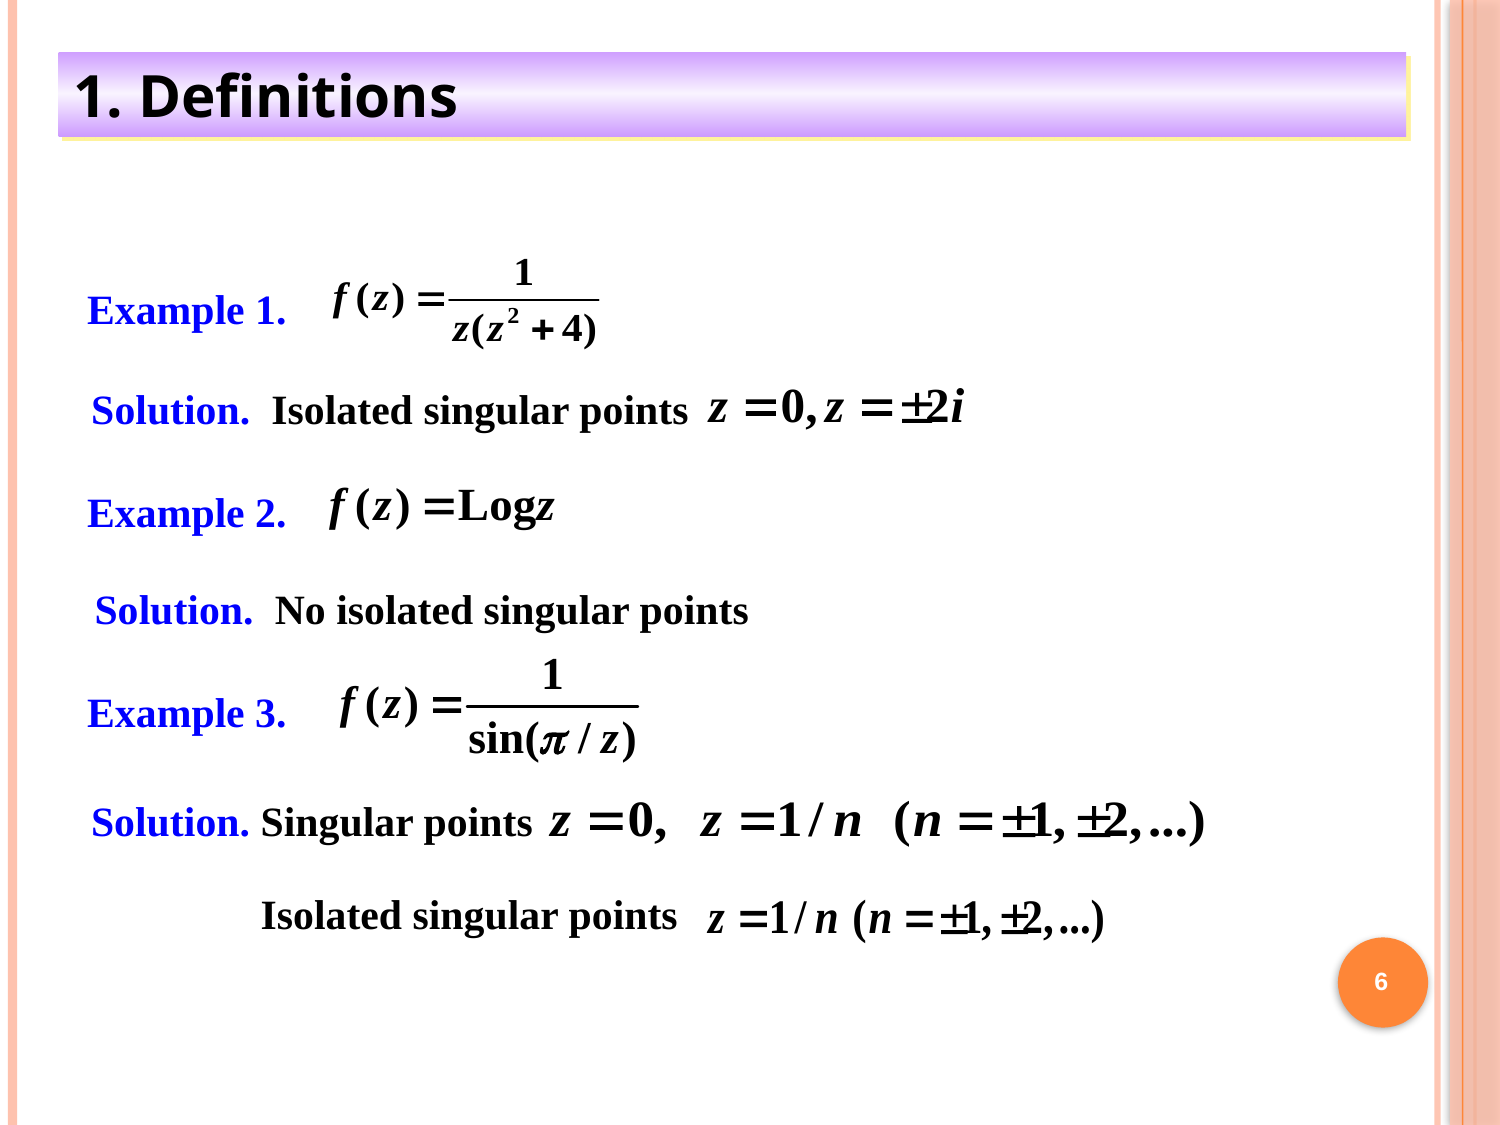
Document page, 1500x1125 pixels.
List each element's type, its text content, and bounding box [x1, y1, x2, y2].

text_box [86, 642, 648, 773]
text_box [244, 880, 1113, 954]
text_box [74, 374, 976, 443]
text_box Solution. No isolated singular points [79, 575, 765, 640]
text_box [86, 474, 563, 540]
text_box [86, 244, 608, 358]
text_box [74, 786, 1215, 858]
slide_number 6 [1331, 937, 1432, 1023]
text_box 1. Definitions [58, 52, 1407, 137]
